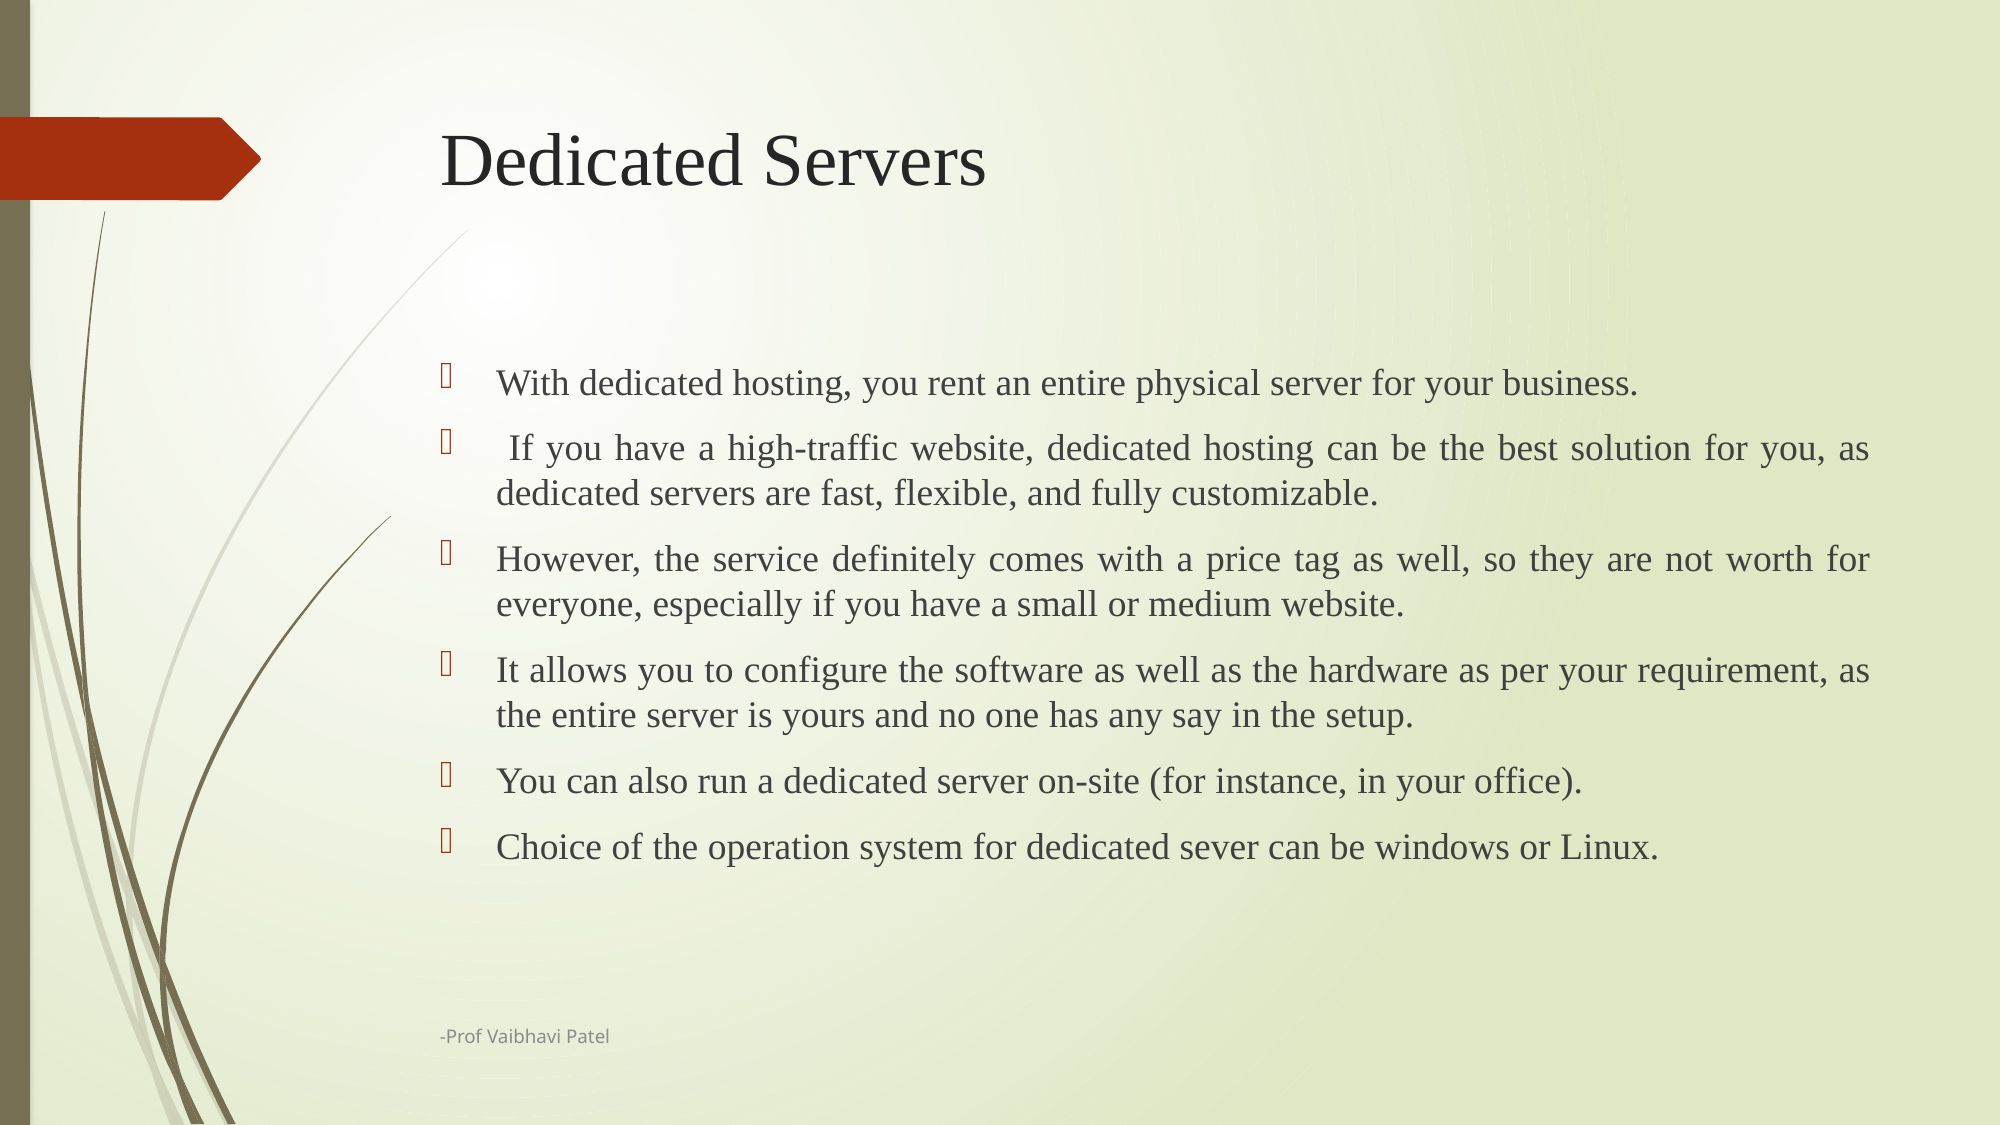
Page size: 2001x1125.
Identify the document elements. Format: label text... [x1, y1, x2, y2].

list With dedicated hosting, you rent an entire physical server for your business. If you have a high-traffic website, dedicated hosting can be the best solution for you, as dedicated servers are fast, flexible, and fully customizable. However, the service definitely comes with a price tag as well, so they are not worth for everyone, especially if you have a small or medium website. It allows you to configure the software as well as the hardware as per your requirement, as the entire server is yours and no one has any say in the setup. You can also run a dedicated server on-site (for instance, in your office). Choice of the operation system for dedicated sever can be windows or Linux. [424, 350, 1888, 970]
footer -Prof Vaibhavi Patel [424, 1006, 1675, 1067]
title Dedicated Servers [425, 102, 1888, 313]
